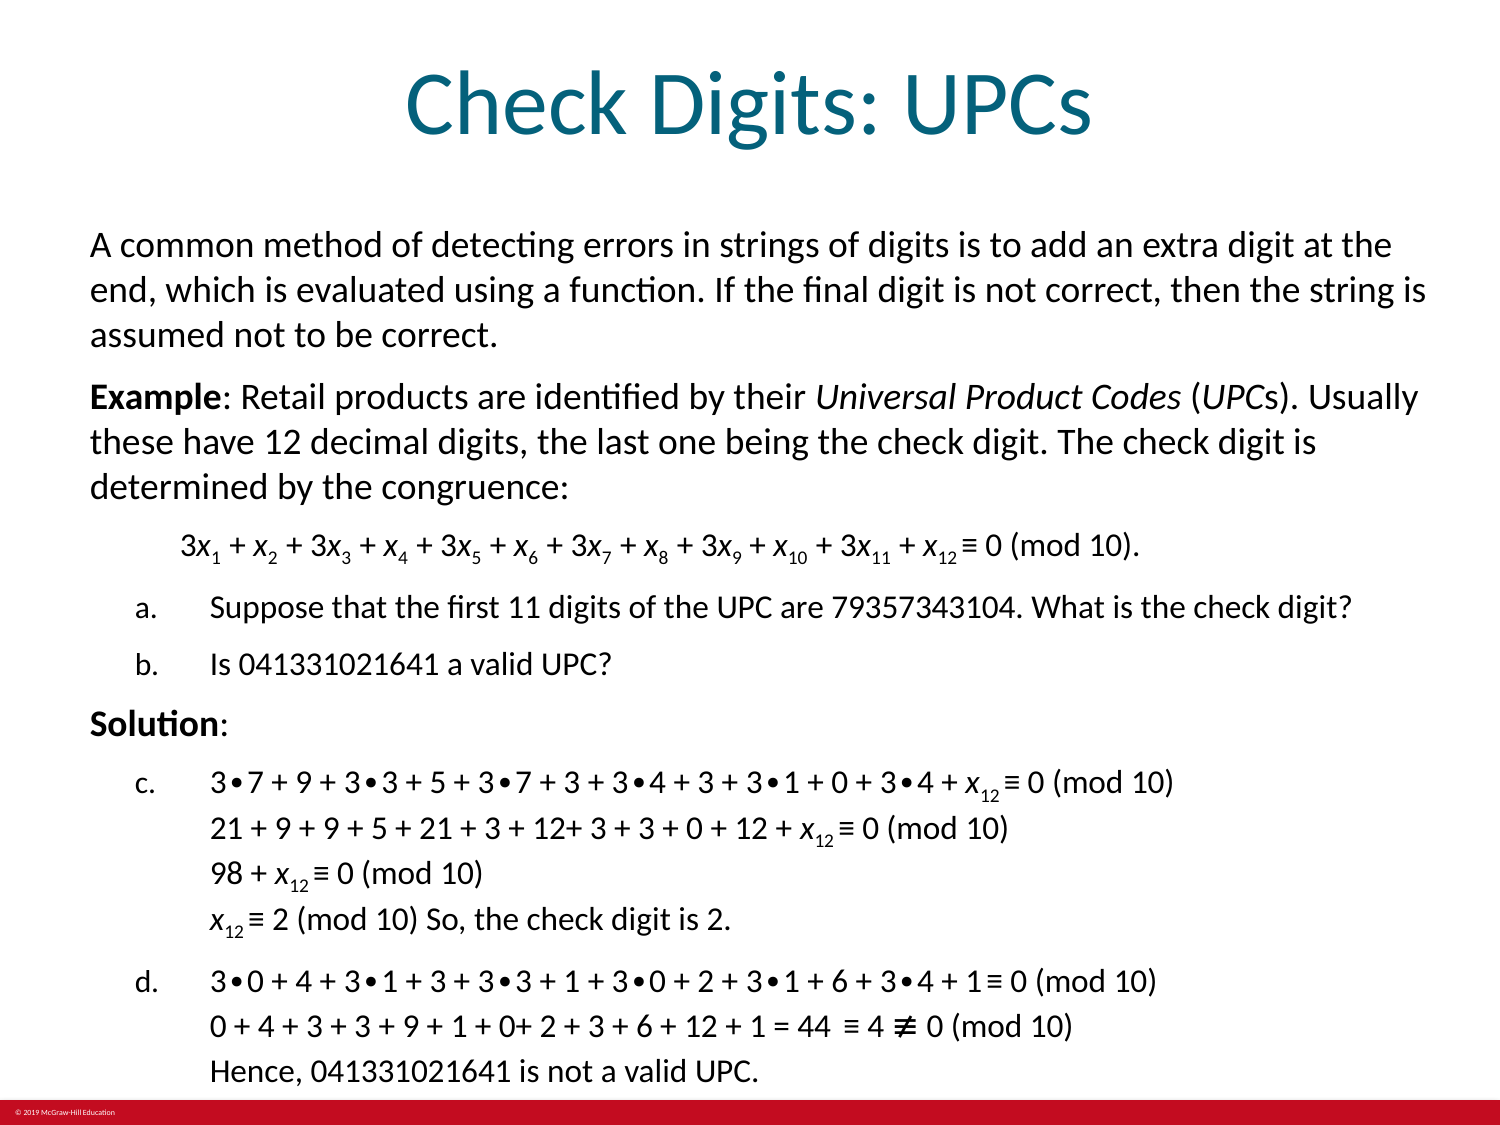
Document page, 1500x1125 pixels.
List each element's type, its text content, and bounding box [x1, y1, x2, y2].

title Check Digits: UPCs [0, 0, 1500, 195]
list A common method of detecting errors in strings of digits is to add an extra digit at the end, which is evaluated using a function. If the final digit is not correct, then the string is assumed not to be correct. Example: Retail products are identified by their Universal Product Codes (UPCs). Usually these have 12 decimal digits, the last one being the check digit. The check digit is determined by the congruence: 3x1 + x2 + 3x3 + x4 + 3x5 + x6 + 3x7 + x8 + 3x9 + x10 + 3x11 + x12 ≡ 0 (mod 10). Suppose that the first 11 digits of the UPC are 79357343104. What is the check digit? Is 041331021641 a valid UPC? Solution: 3∙7 + 9 + 3∙3 + 5 + 3∙7 + 3 + 3∙4 + 3 + 3∙1 + 0 + 3∙4 + x12 ≡ 0 (mod 10) 21 + 9 + 9 + 5 + 21 + 3 + 12+ 3 + 3 + 0 + 12 + x12 ≡ 0 (mod 10) 98 + x12 ≡ 0 (mod 10) x12 ≡ 2 (mod 10) So, the check digit is 2. 3∙0 + 4 + 3∙1 + 3 + 3∙3 + 1 + 3∙0 + 2 + 3∙1 + 6 + 3∙4 + 1 ≡ 0 (mod 10) 0 + 4 + 3 + 3 + 9 + 1 + 0+ 2 + 3 + 6 + 12 + 1 = 44 ≡ 4 ≢ 0 (mod 10) Hence, 041331021641 is not a valid UPC. [75, 212, 1451, 1075]
